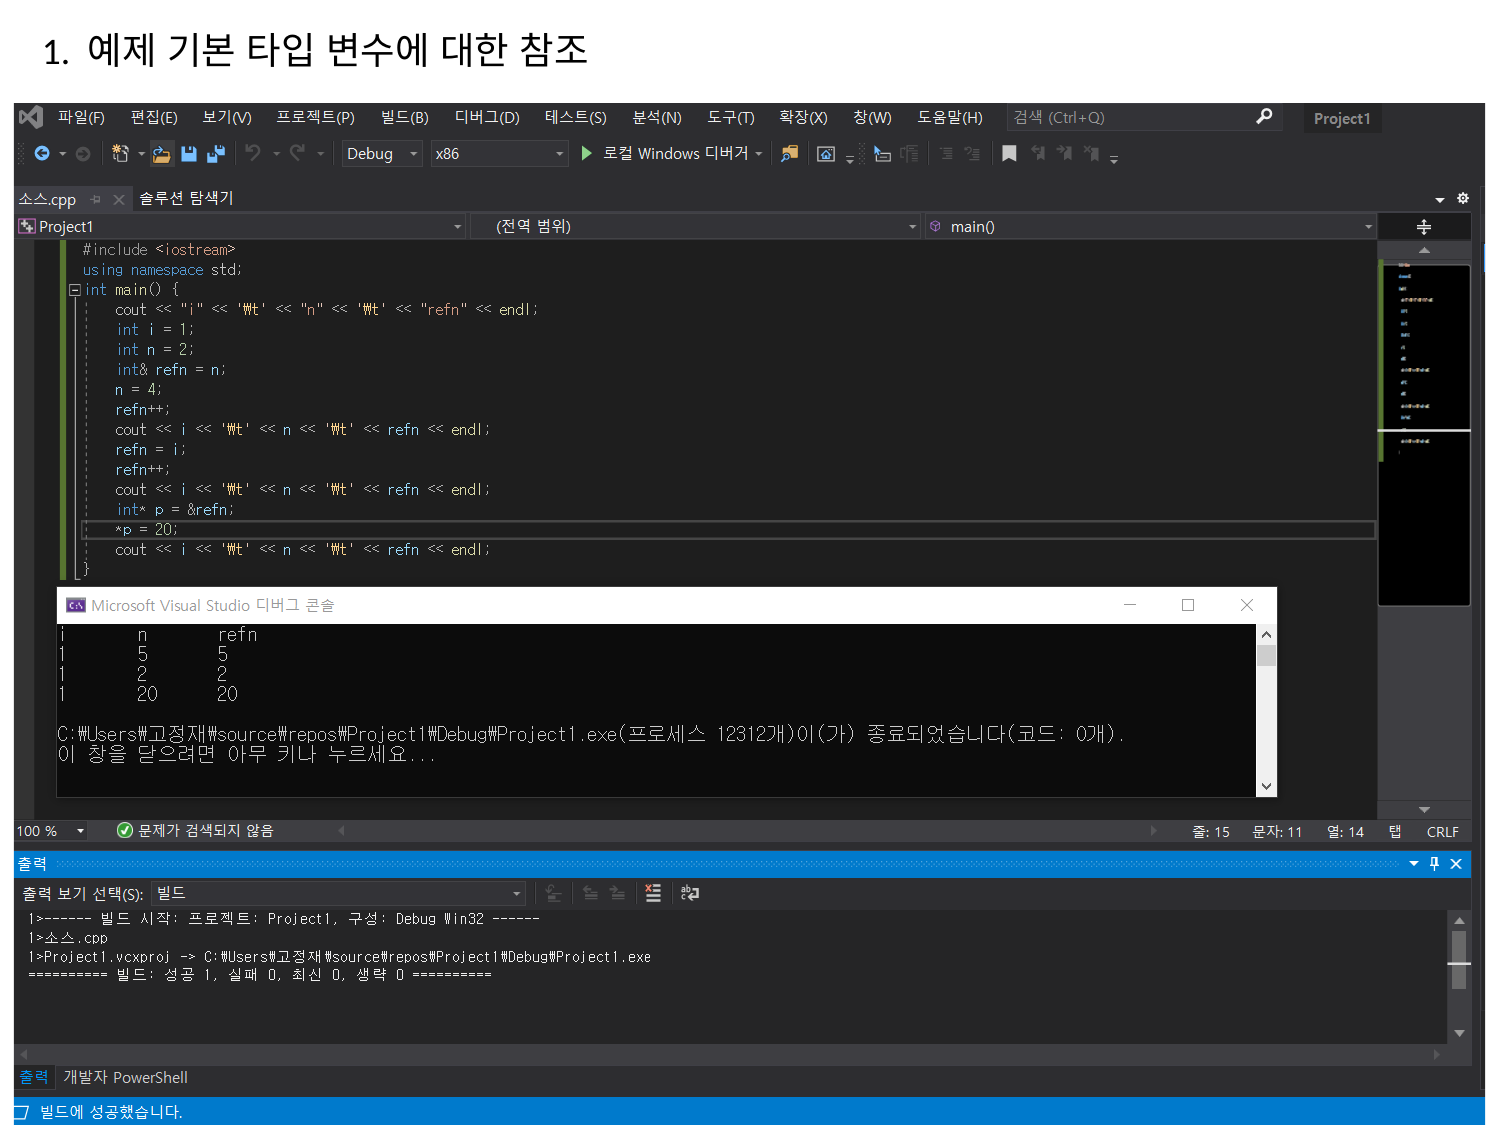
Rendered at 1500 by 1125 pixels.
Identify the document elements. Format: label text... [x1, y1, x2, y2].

text_box 1. 예제 기본 타입 변수에 대한 참조 [27, 19, 604, 80]
picture [13, 103, 1486, 1125]
